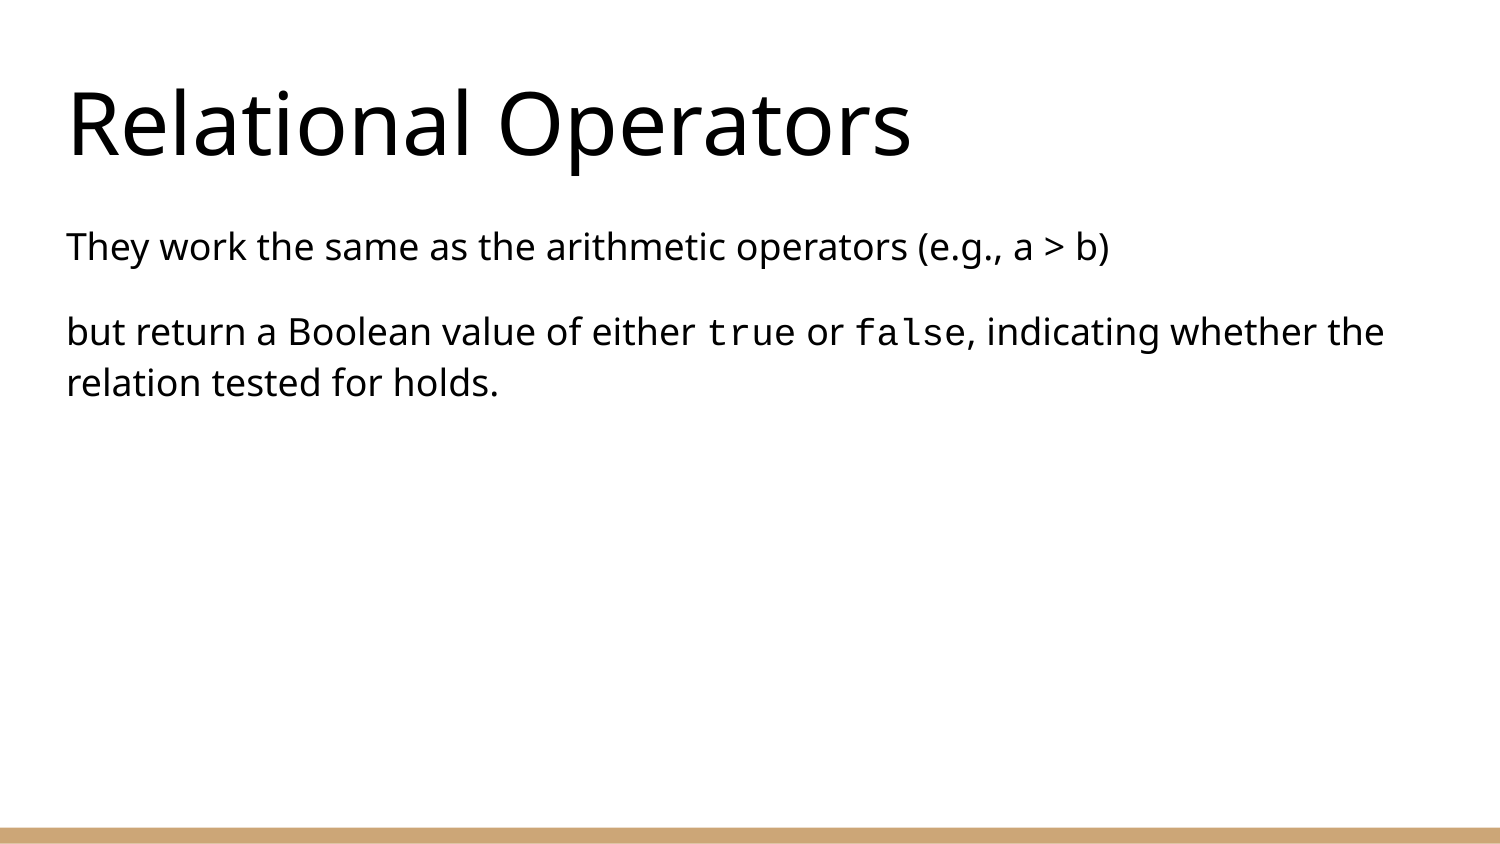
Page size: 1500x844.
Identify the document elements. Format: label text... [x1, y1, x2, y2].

title Relational Operators [51, 51, 1449, 189]
list They work the same as the arithmetic operators (e.g., a > b) but return a Boolean value of either true or false, indicating whether the relation tested for holds. [51, 200, 1449, 752]
